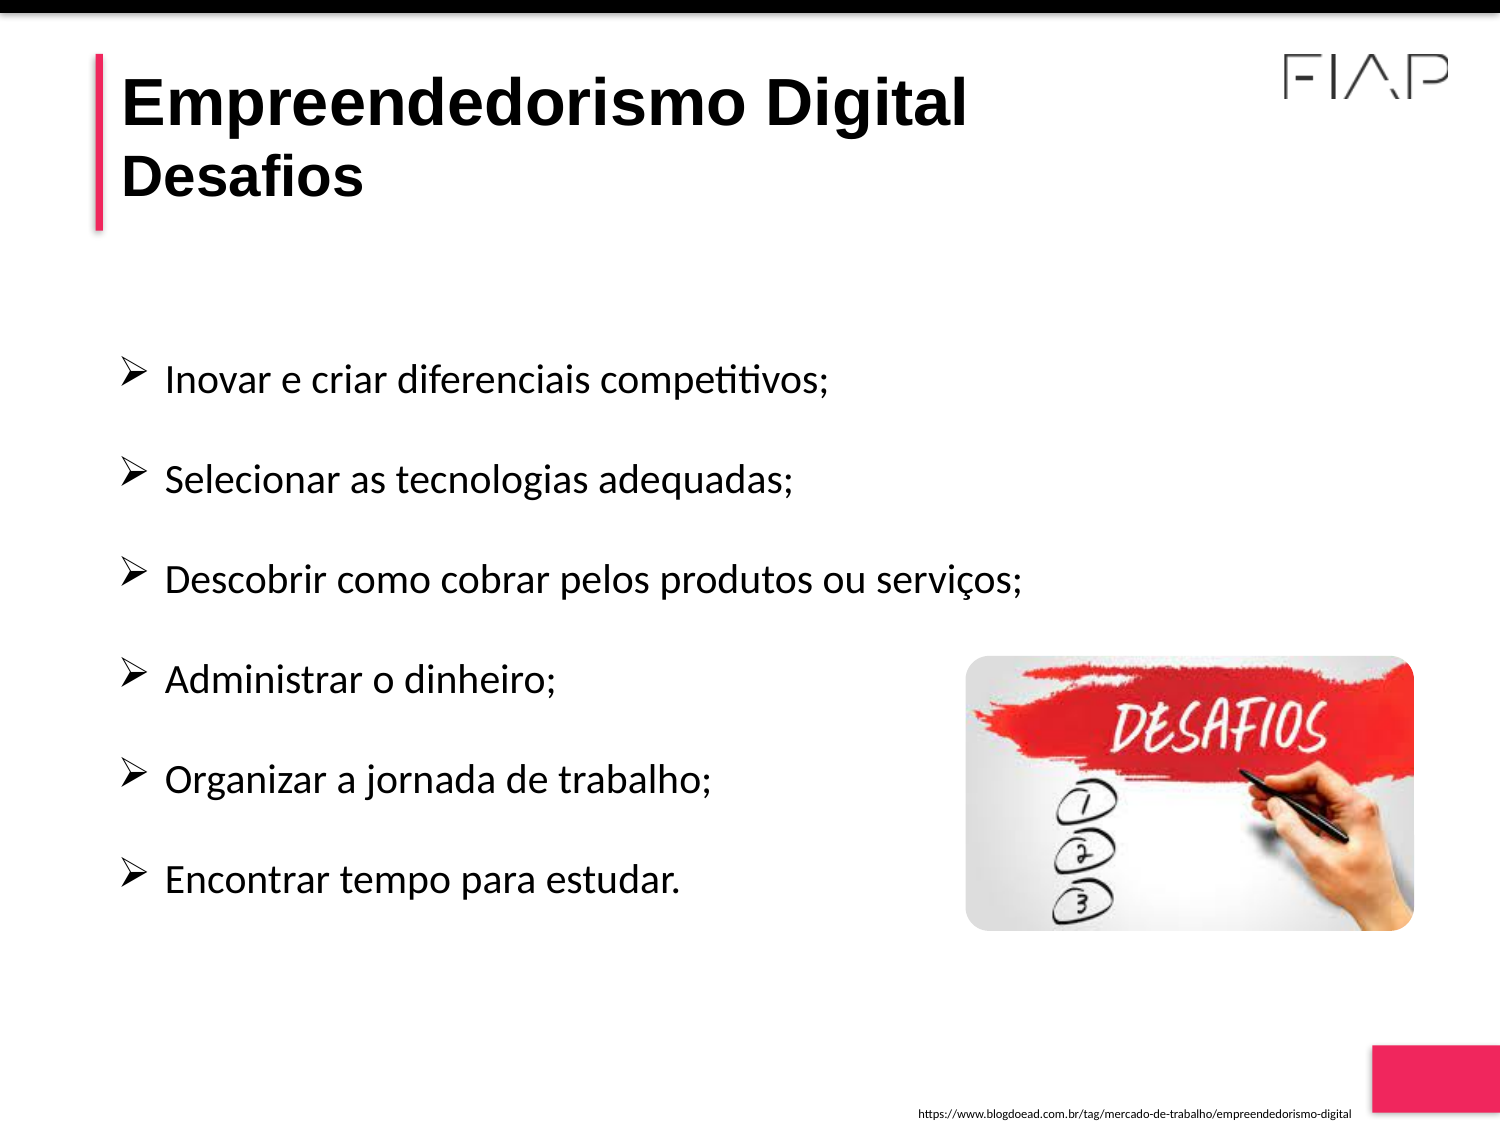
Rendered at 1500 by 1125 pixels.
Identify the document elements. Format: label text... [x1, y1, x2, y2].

text_box [0, 0, 1500, 14]
text_box [95, 53, 104, 231]
text_box https://www.blogdoead.com.br/tag/mercado-de-trabalho/empreendedorismo-digital [718, 1098, 1367, 1125]
picture [1283, 53, 1449, 99]
text_box Empreendedorismo Digital Desafios [106, 51, 985, 216]
picture [965, 655, 1415, 932]
text_box [1372, 1045, 1500, 1113]
text_box Inovar e criar diferenciais competitivos; Selecionar as tecnologias adequadas; Descobrir como cobrar pelos produtos ou serviços; Administrar o dinheiro; Organizar a jornada de trabalho; Encontrar tempo para estudar. [103, 344, 1190, 910]
